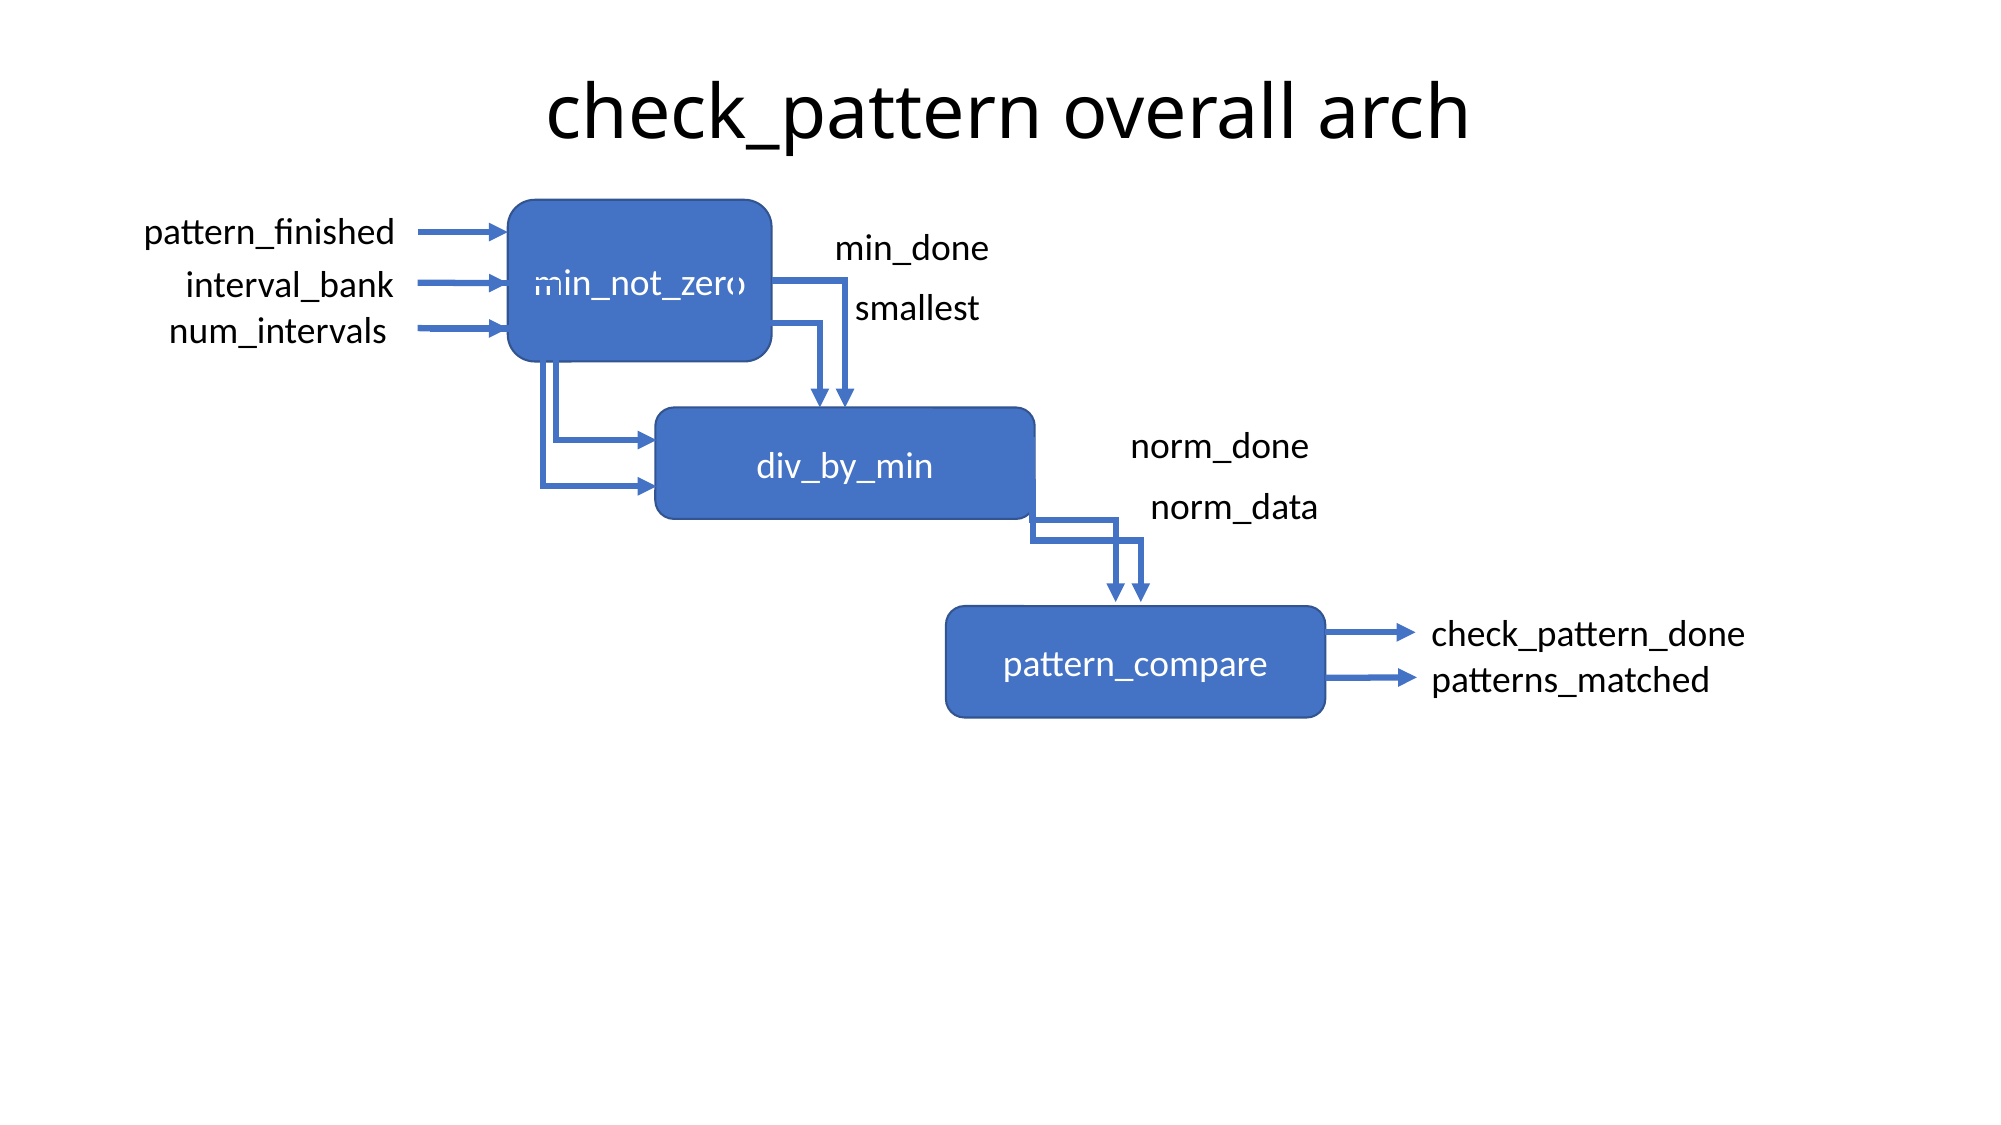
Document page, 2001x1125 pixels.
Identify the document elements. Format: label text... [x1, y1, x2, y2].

text_box min_done [819, 215, 1121, 275]
text_box patterns_matched [1416, 662, 1774, 708]
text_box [991, 477, 1157, 562]
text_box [455, 283, 657, 328]
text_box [429, 328, 657, 487]
text_box interval_bank [170, 260, 418, 298]
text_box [693, 281, 863, 365]
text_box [771, 365, 846, 408]
text_box pattern_compare [944, 604, 1327, 719]
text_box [1025, 562, 1149, 595]
text_box smallest [839, 275, 1044, 336]
title check_pattern overall arch [530, 29, 1517, 199]
text_box check_pattern_done [1416, 602, 1774, 662]
text_box num_intervals [154, 298, 418, 358]
text_box norm_data [1135, 474, 1340, 534]
text_box min_not_zero [506, 198, 773, 363]
text_box norm_done [1115, 413, 1417, 474]
text_box pattern_finished [128, 199, 430, 260]
text_box div_by_min [654, 406, 1036, 520]
